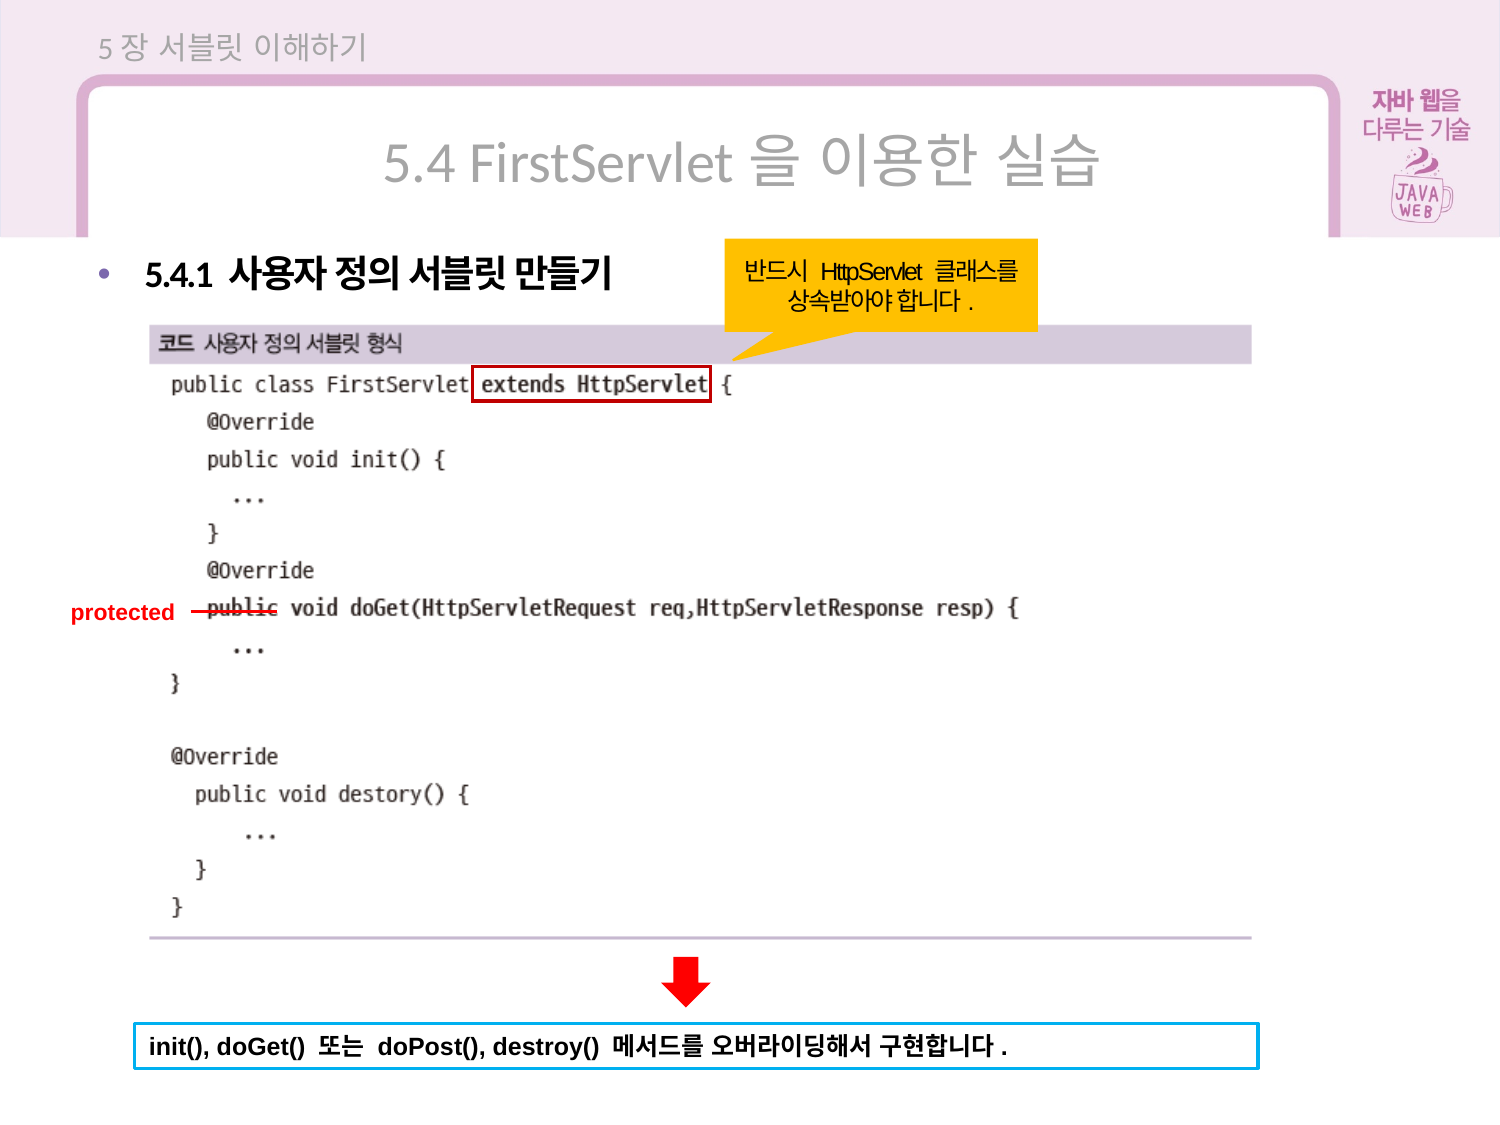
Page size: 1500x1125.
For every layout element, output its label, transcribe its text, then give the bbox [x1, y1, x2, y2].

text_box 5.4.1 사용자 정의 서블릿 만들기 [82, 220, 1402, 303]
text_box 5장 서블릿 이해하기 [82, 0, 1133, 74]
text_box protected [55, 589, 134, 632]
text_box 5.4 FirstServlet을 이용한 실습 [217, 117, 1268, 202]
picture [0, 0, 1500, 1125]
text_box 반드시 HttpServlet 클래스를 상속받아야 합니다. [724, 238, 1038, 308]
text_box [658, 957, 714, 1010]
text_box init(), doGet() 또는 doPost(), destroy() 메서드를 오버라이딩해서 구현합니다. [134, 1023, 1259, 1069]
